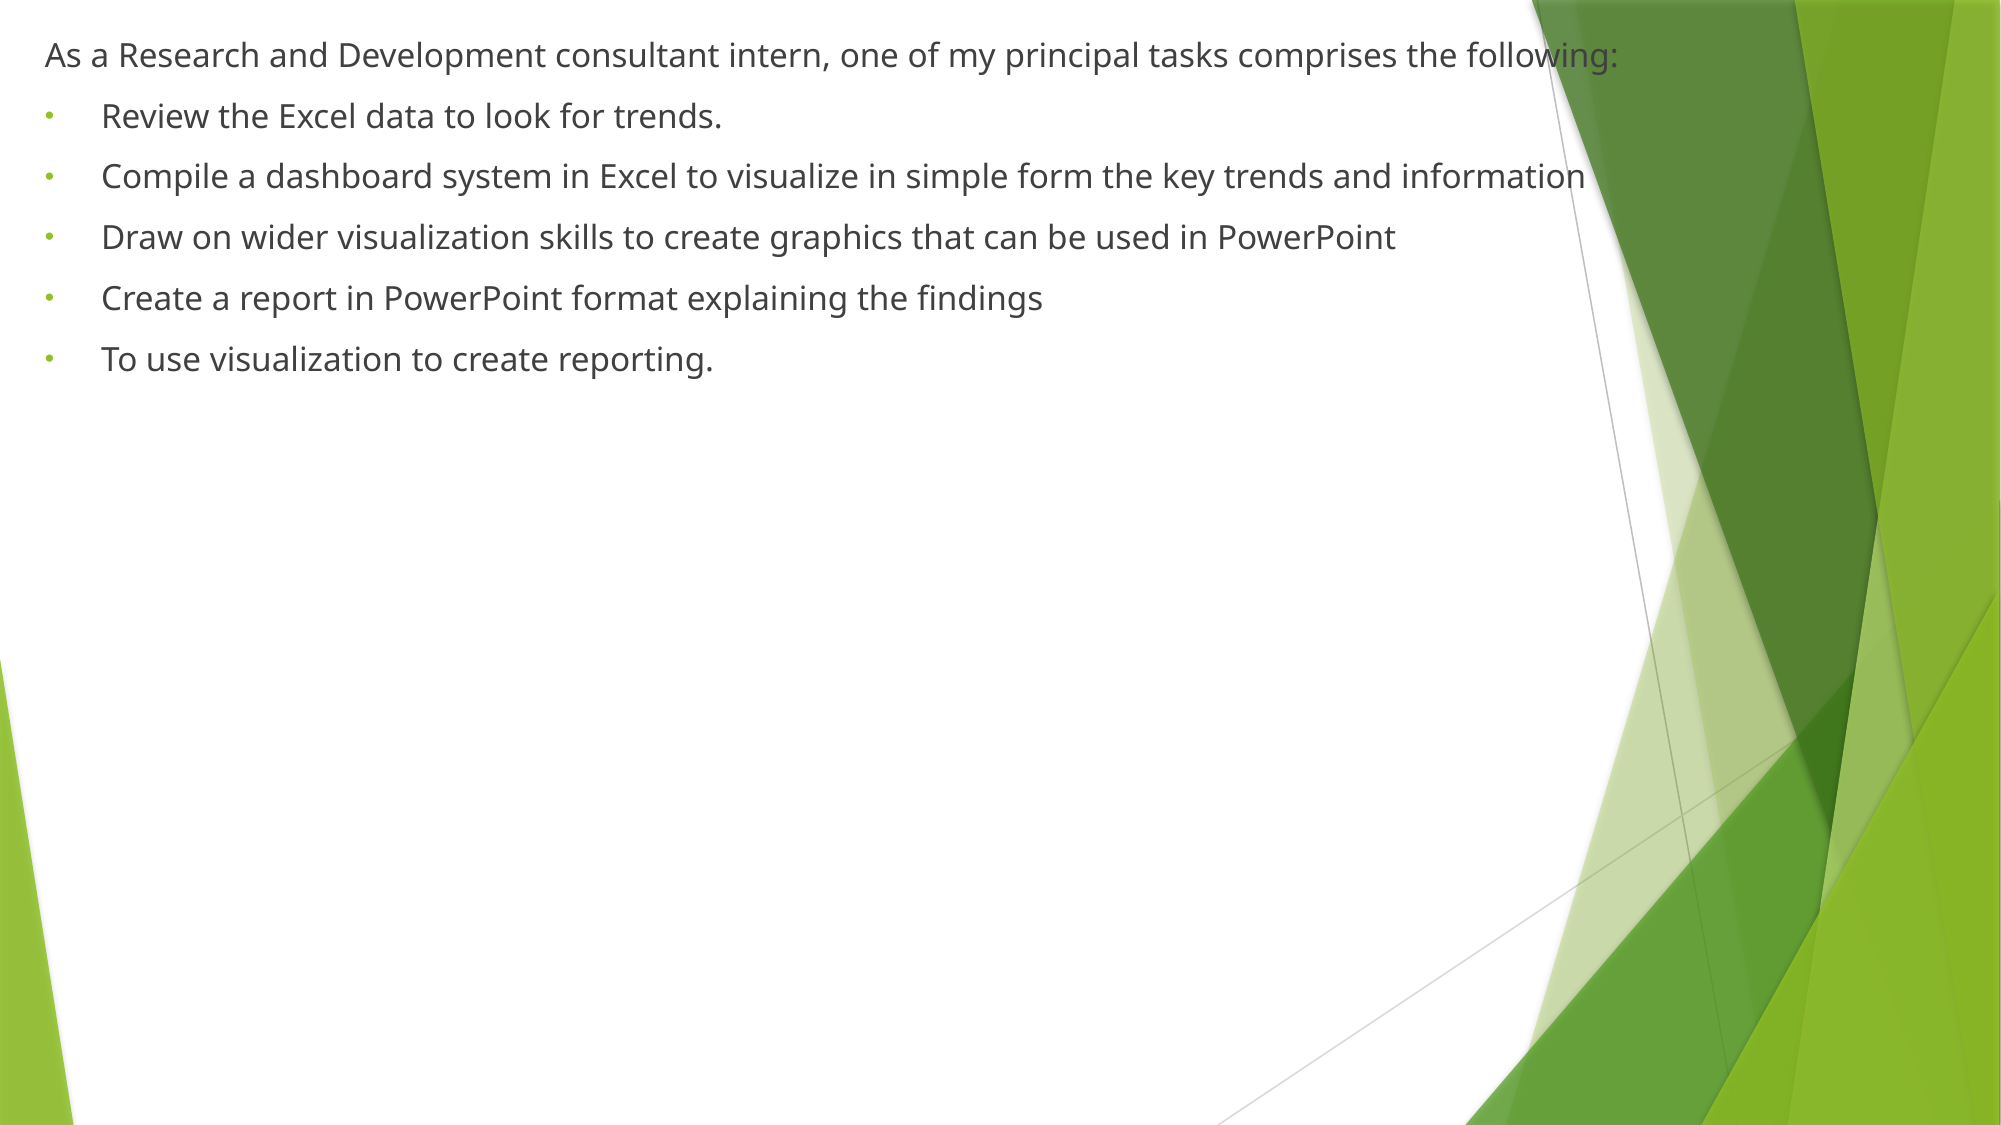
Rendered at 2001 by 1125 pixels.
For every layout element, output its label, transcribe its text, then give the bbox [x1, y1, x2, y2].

list As a Research and Development consultant intern, one of my principal tasks comprises the following: Review the Excel data to look for trends. Compile a dashboard system in Excel to visualize in simple form the key trends and information Draw on wider visualization skills to create graphics that can be used in PowerPoint Create a report in PowerPoint format explaining the findings To use visualization to create reporting. [29, 26, 2000, 416]
